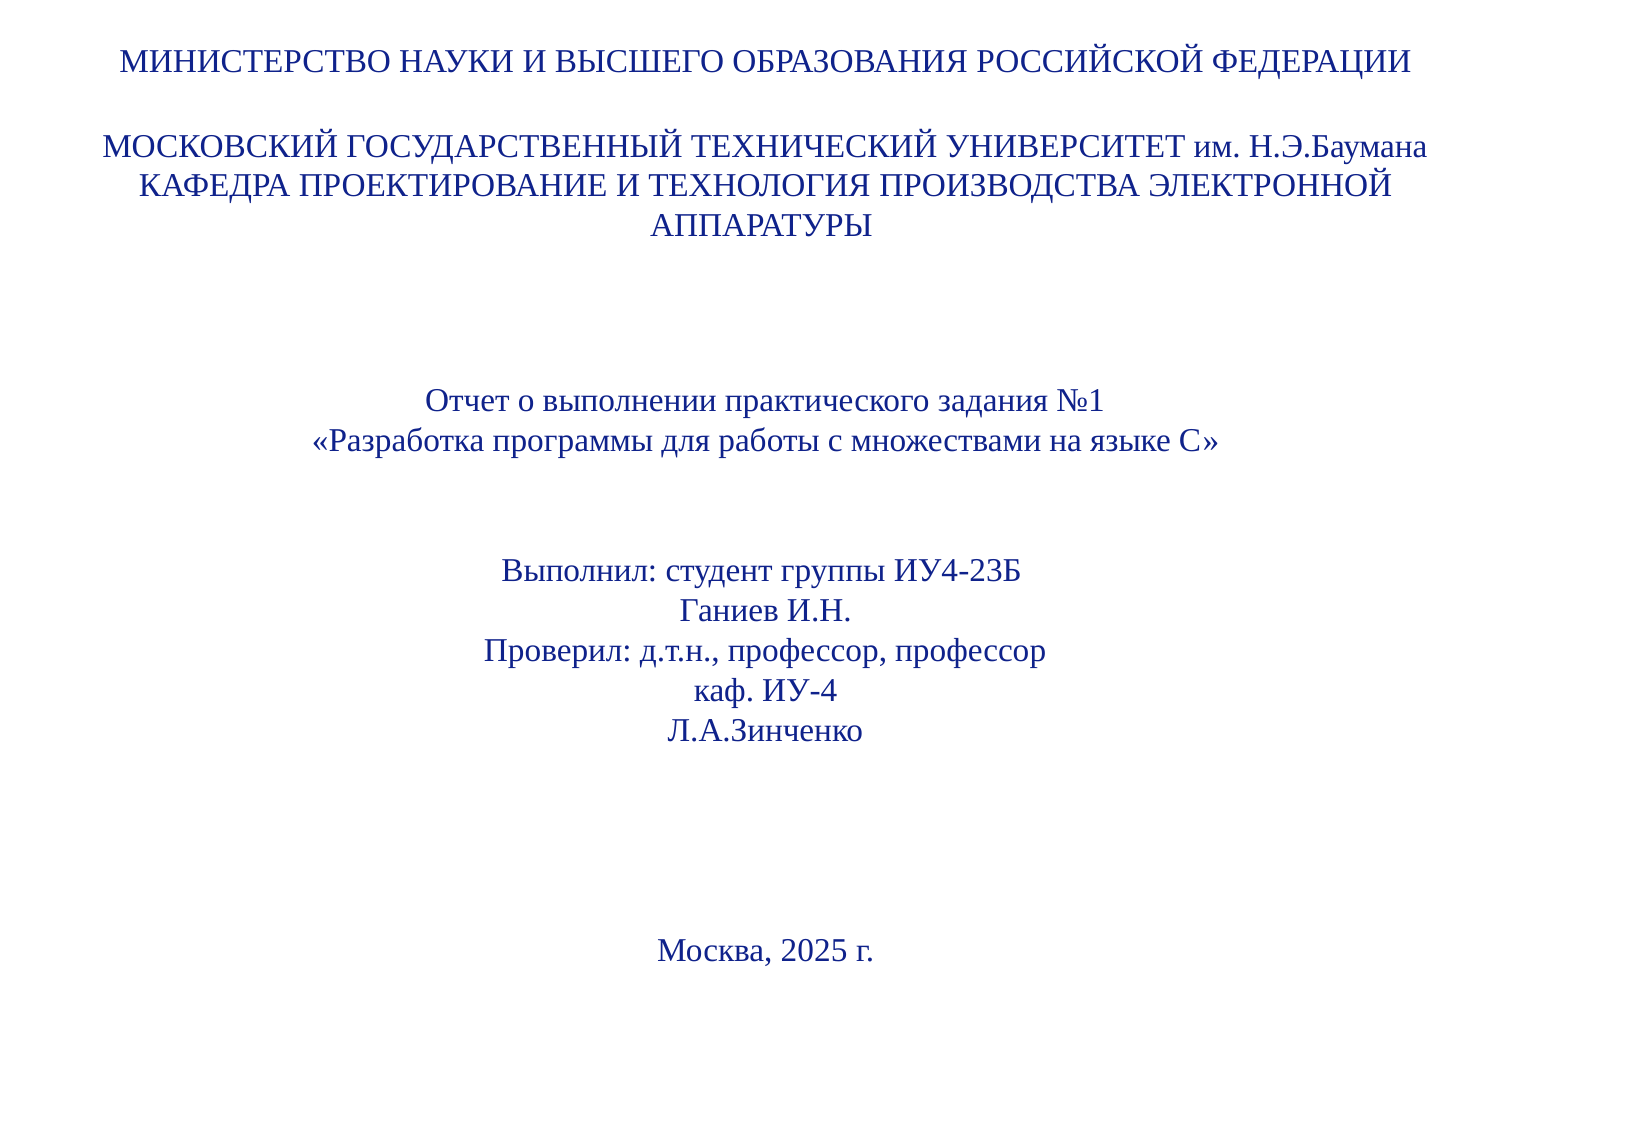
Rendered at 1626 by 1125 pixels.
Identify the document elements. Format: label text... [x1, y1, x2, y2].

text_box МИНИСТЕРСТВО НАУКИ И ВЫСШЕГО ОБРАЗОВАНИЯ РОССИЙСКОЙ ФЕДЕРАЦИИ МОСКОВСКИЙ ГОСУДАРСТВЕННЫЙ ТЕХНИЧЕСКИЙ УНИВЕРСИТЕТ им. Н.Э.Баумана КАФЕДРА ПРОЕКТИРОВАНИЕ И ТЕХНОЛОГИЯ ПРОИЗВОДСТВА ЭЛЕКТРОННОЙ АППАРАТУРЫ Отчет о выполнении практического задания №1 «Разработка программы для работы с множествами на языке С» Выполнил: студент группы ИУ4-23Б Ганиев И.Н. Проверил: д.т.н., профессор, профессор каф. ИУ-4 Л.А.Зинченко Москва, 2025 г. [56, 42, 1475, 964]
